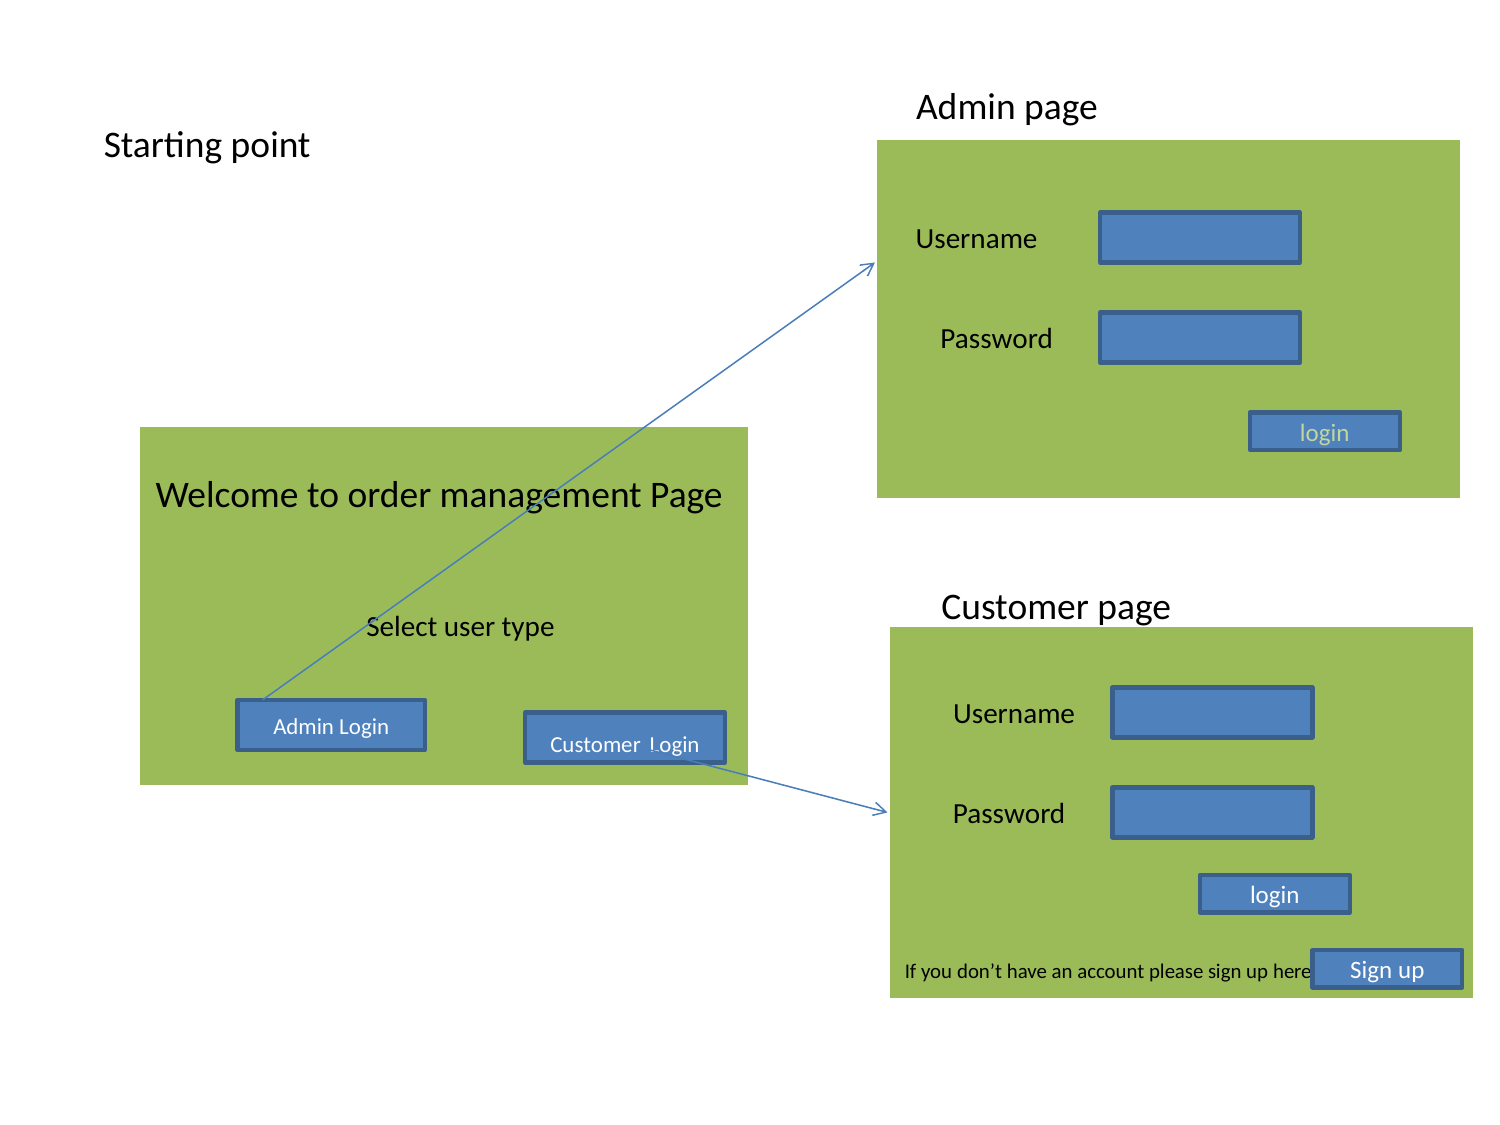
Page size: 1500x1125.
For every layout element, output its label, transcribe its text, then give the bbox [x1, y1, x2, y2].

text_box [1110, 785, 1315, 840]
text_box Password [938, 787, 1081, 838]
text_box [649, 749, 888, 813]
text_box Welcome to order management Page [140, 462, 257, 523]
text_box Admin page [901, 74, 1113, 135]
text_box Username [938, 687, 1091, 738]
text_box [1098, 310, 1302, 365]
text_box If you don’t have an account please sign up here [890, 950, 1310, 990]
text_box Password [925, 312, 1068, 363]
text_box Customer Login [523, 710, 727, 765]
text_box [885, 623, 1477, 1002]
text_box [135, 423, 752, 789]
text_box Starting point [89, 112, 326, 173]
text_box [262, 262, 876, 701]
text_box Sign up [1310, 948, 1464, 990]
text_box Customer page [926, 574, 1187, 635]
text_box Username [900, 212, 1053, 263]
text_box login [1248, 410, 1402, 452]
text_box login [1198, 873, 1352, 915]
text_box [1110, 685, 1315, 740]
text_box [873, 135, 1464, 502]
text_box [1098, 210, 1302, 265]
text_box Admin Login [235, 698, 427, 752]
